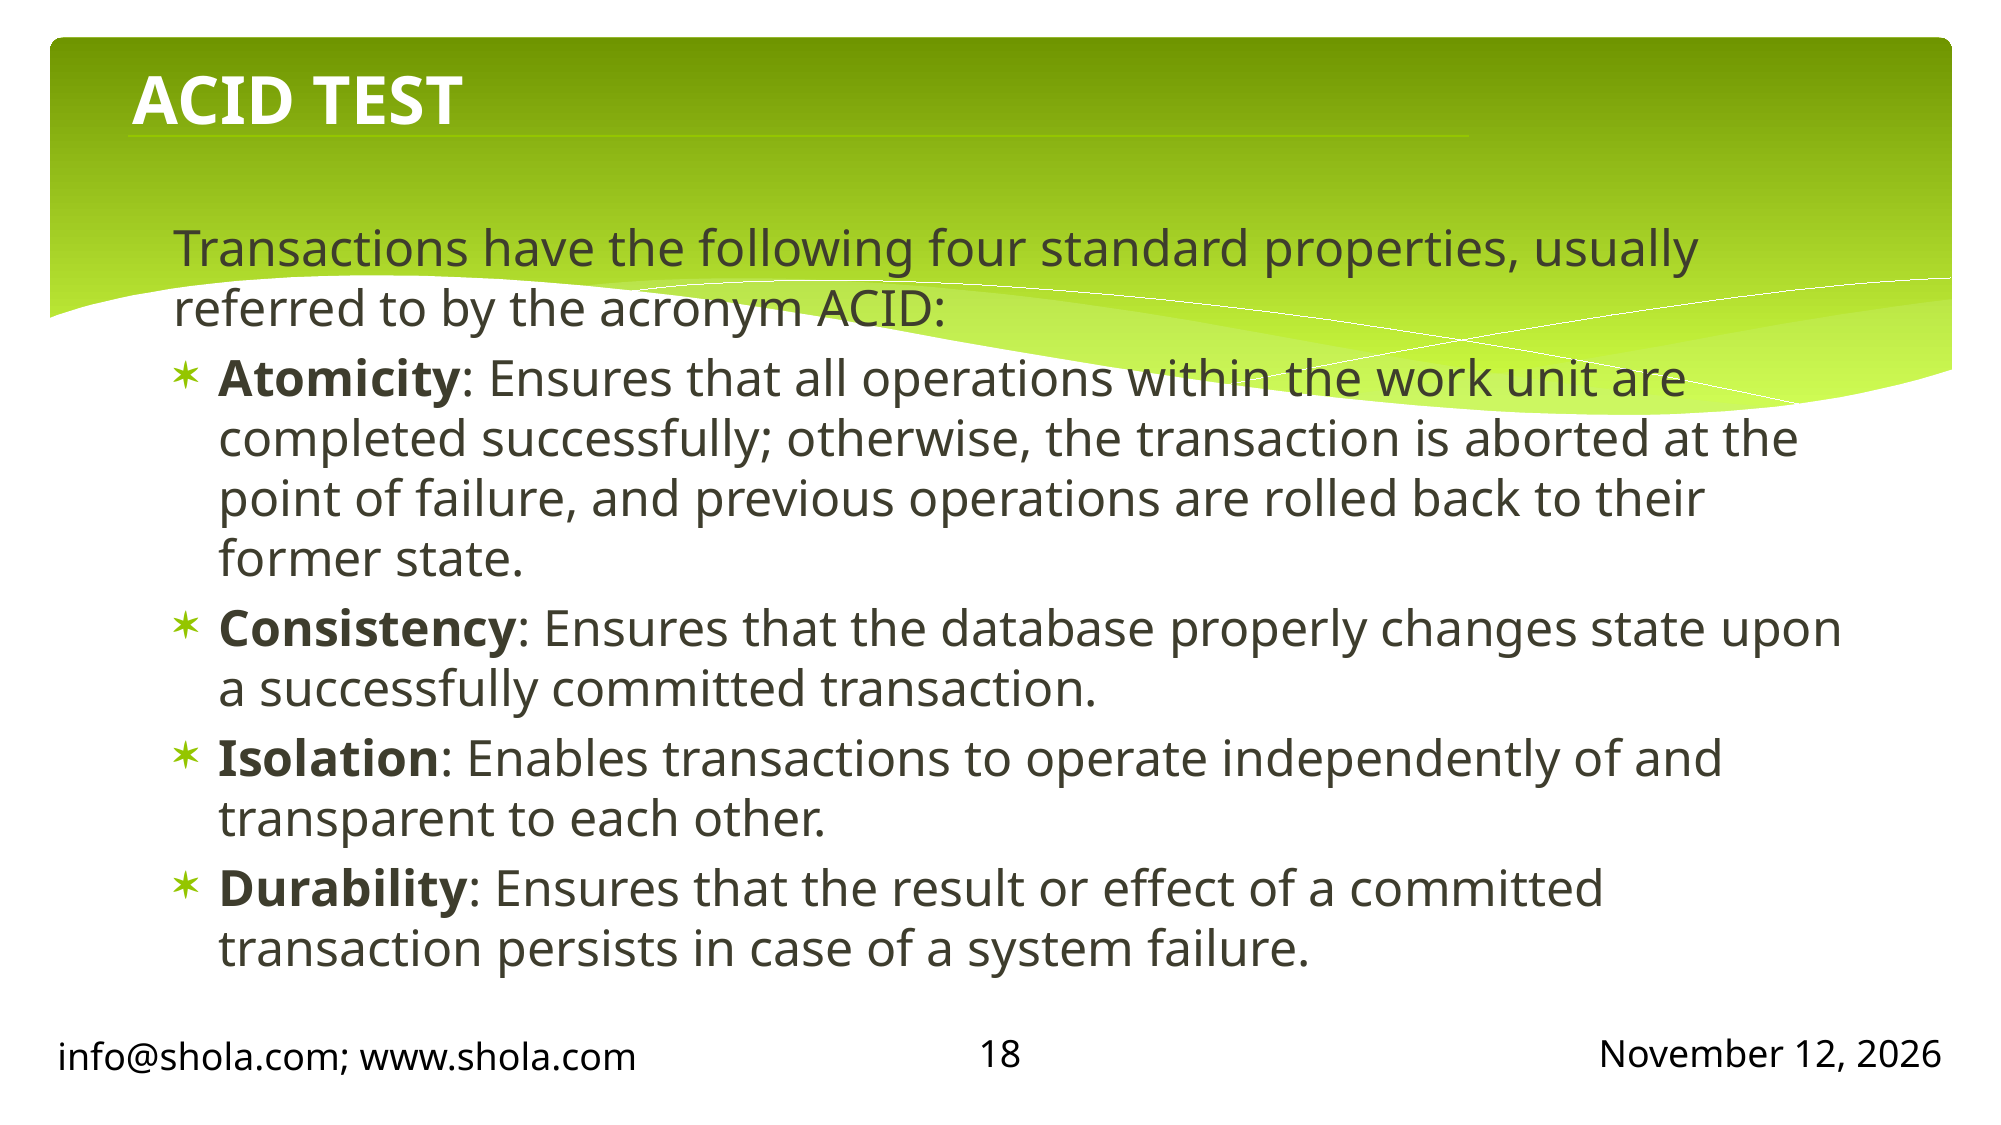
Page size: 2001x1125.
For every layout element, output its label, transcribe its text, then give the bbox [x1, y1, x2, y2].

title ACID TEST [117, 60, 1498, 146]
slide_number 18 [872, 1025, 1128, 1086]
list Transactions have the following four standard properties, usually referred to by the acronym ACID: Atomicity: Ensures that all operations within the work unit are completed successfully; otherwise, the transaction is aborted at the point of failure, and previous operations are rolled back to their former state. Consistency: Ensures that the database properly changes state upon a successfully committed transaction. Isolation: Enables transactions to operate independently of and transparent to each other. Durability: Ensures that the result or effect of a committed transaction persists in case of a system failure. [158, 208, 1884, 1104]
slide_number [1129, 1025, 1958, 1086]
footer info@shola.com; www.shola.com [42, 1025, 871, 1086]
